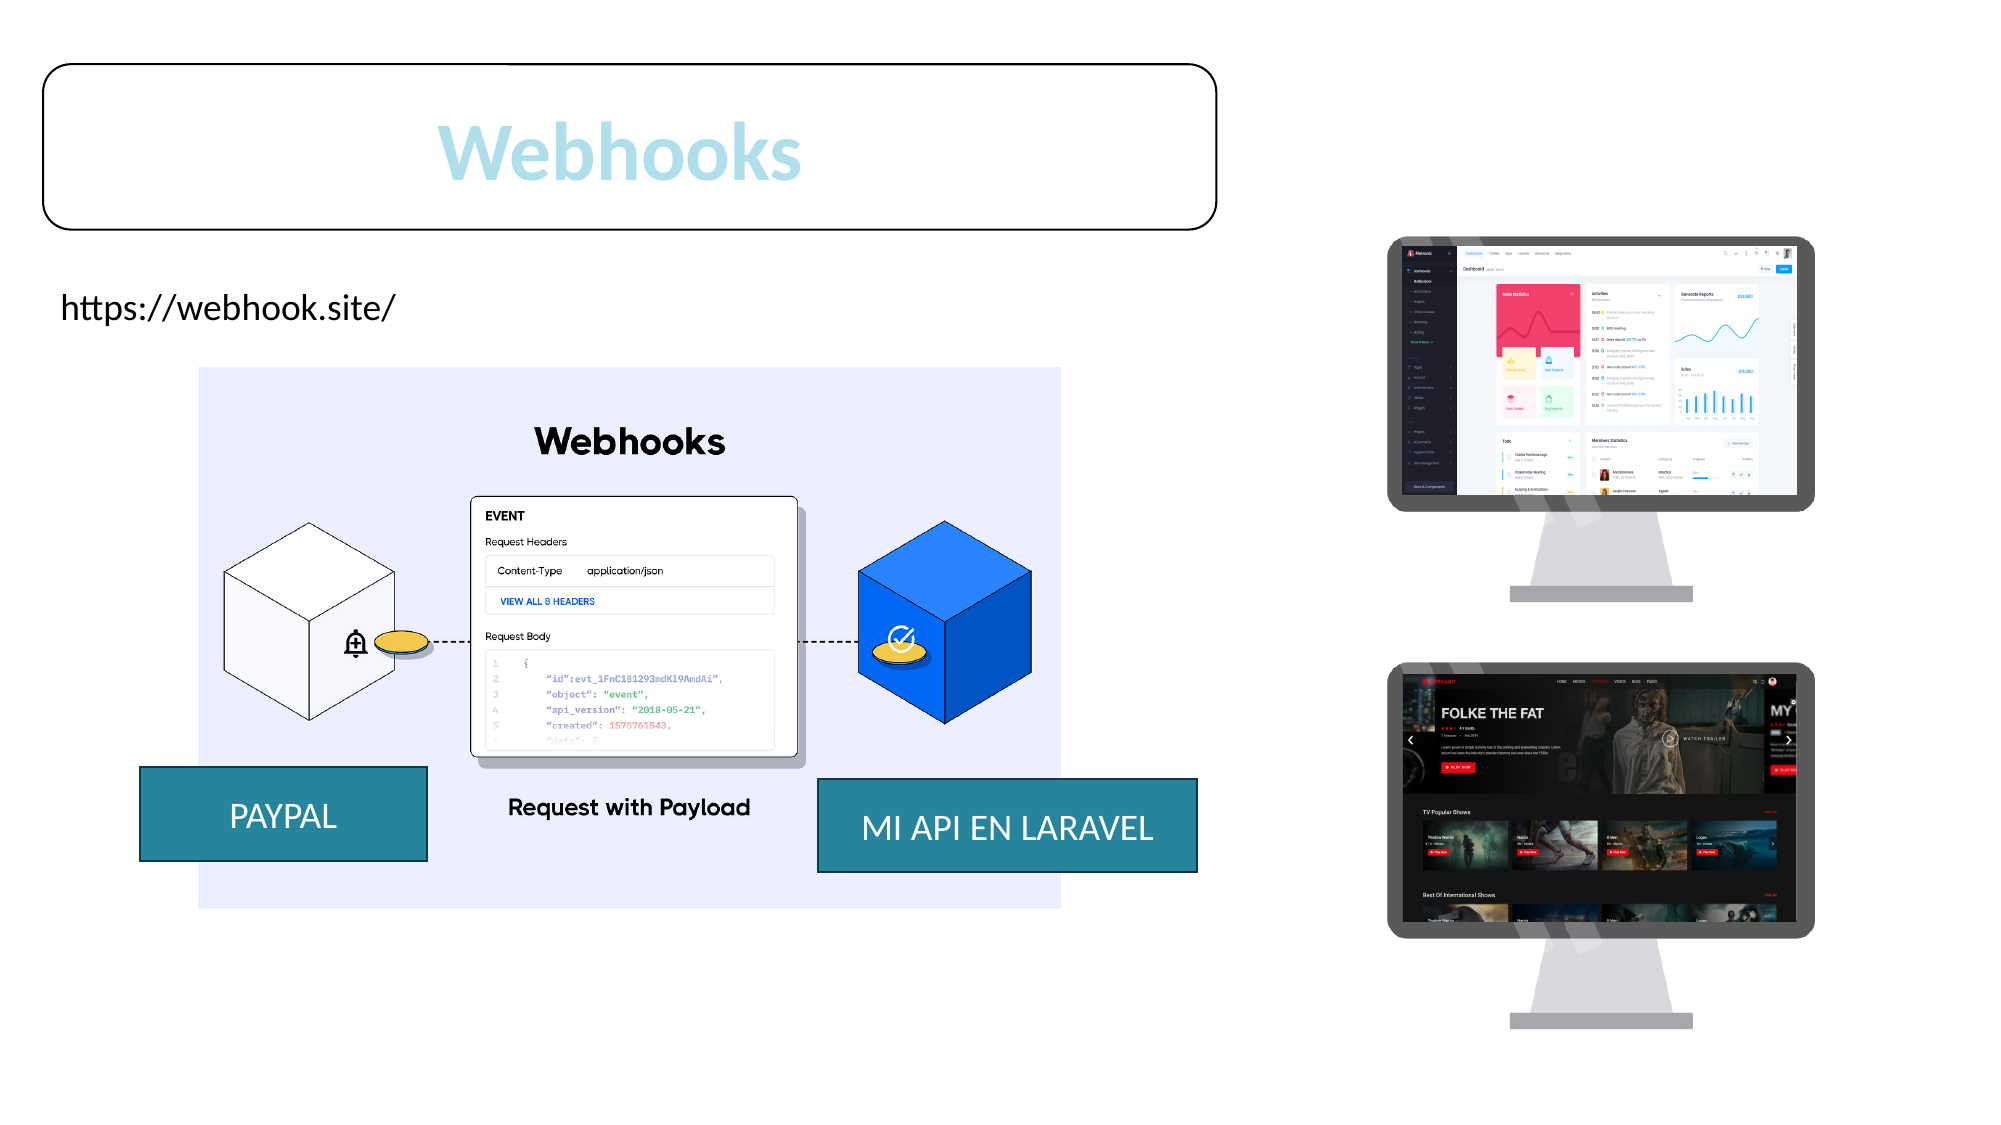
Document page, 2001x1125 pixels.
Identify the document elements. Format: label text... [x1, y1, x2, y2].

text_box MI API EN LARAVEL [1061, 778, 1198, 873]
picture [1387, 185, 1815, 1039]
picture [198, 367, 1061, 909]
text_box Webhooks [42, 63, 1218, 231]
text_box https://webhook.site/ [45, 275, 412, 335]
text_box PAYPAL [139, 766, 198, 862]
